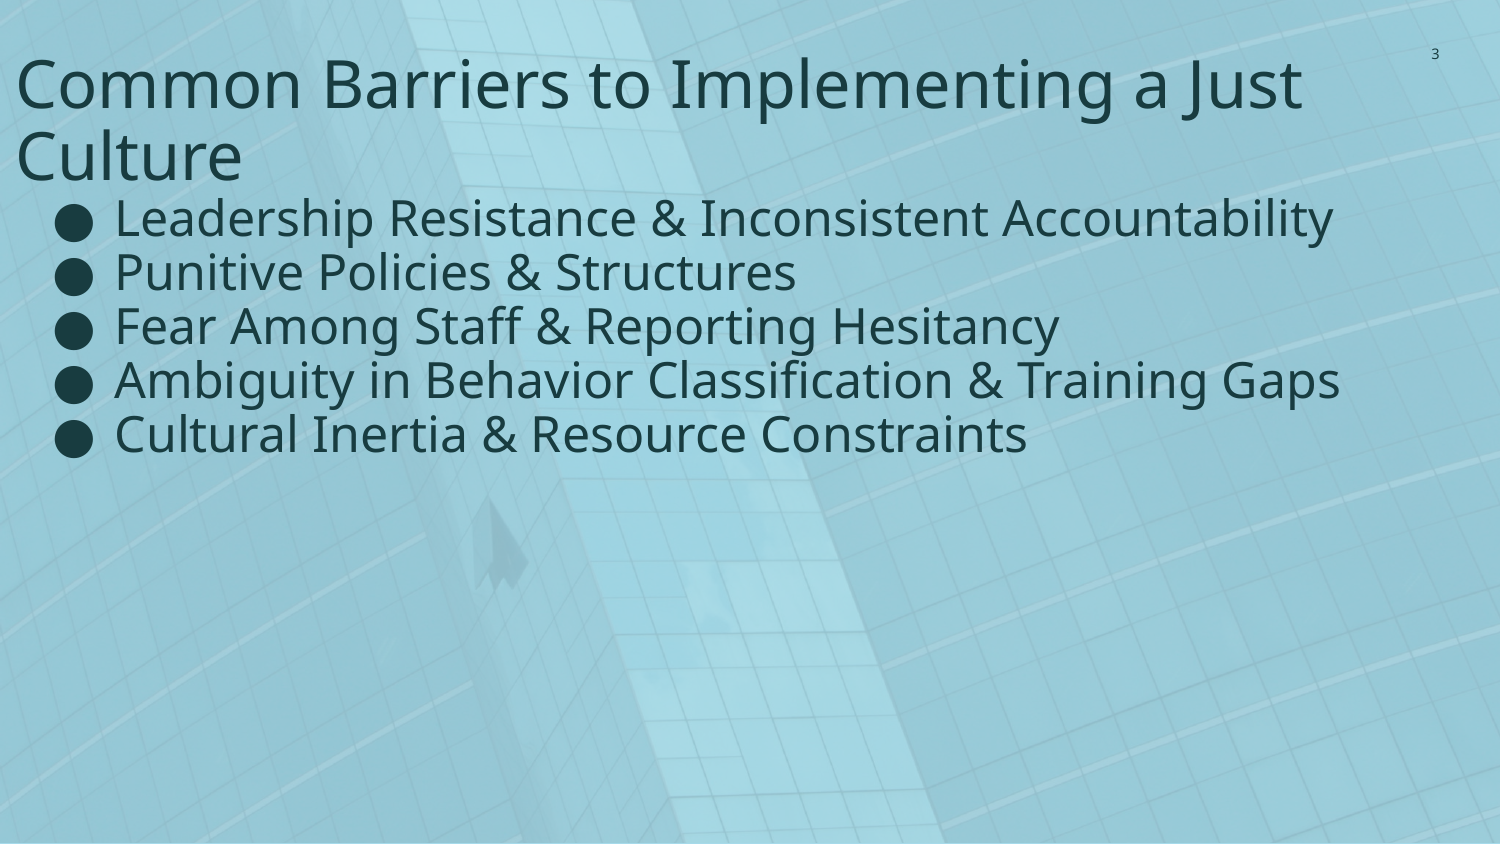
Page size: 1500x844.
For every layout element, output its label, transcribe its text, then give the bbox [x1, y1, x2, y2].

title Common Barriers to Implementing a Just Culture [0, 35, 1500, 206]
title Leadership Resistance & Inconsistent Accountability Punitive Policies & Structures Fear Among Staff & Reporting Hesitancy Ambiguity in Behavior Classification & Training Gaps Cultural Inertia & Resource Constraints [24, 206, 1466, 772]
